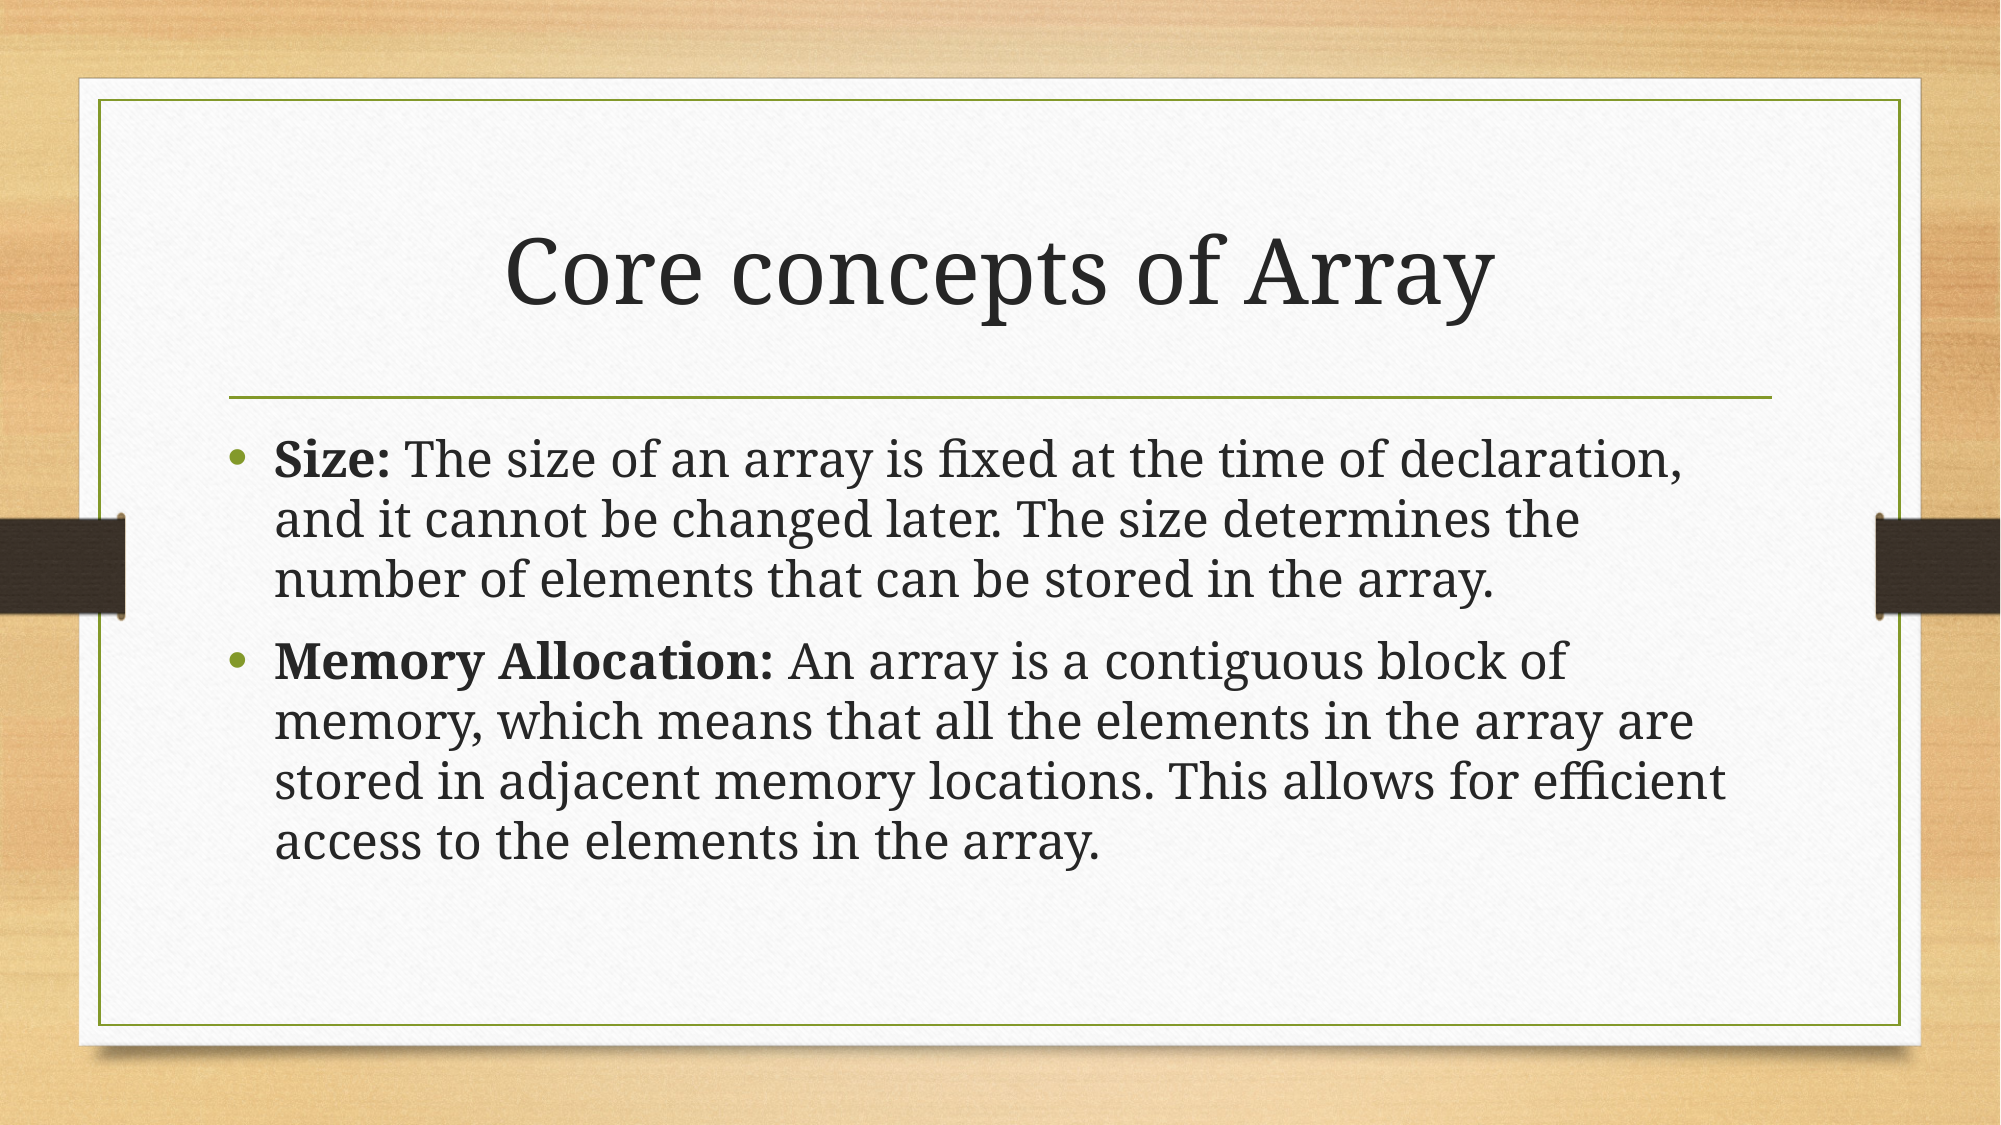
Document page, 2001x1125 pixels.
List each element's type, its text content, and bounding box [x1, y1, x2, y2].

picture [0, 0, 2001, 1125]
list Size: The size of an array is fixed at the time of declaration, and it cannot be changed later. The size determines the number of elements that can be stored in the array. Memory Allocation: An array is a contiguous block of memory, which means that all the elements in the array are stored in adjacent memory locations. This allows for efficient access to the elements in the array. [212, 419, 1788, 964]
title Core concepts of Array [212, 161, 1788, 375]
